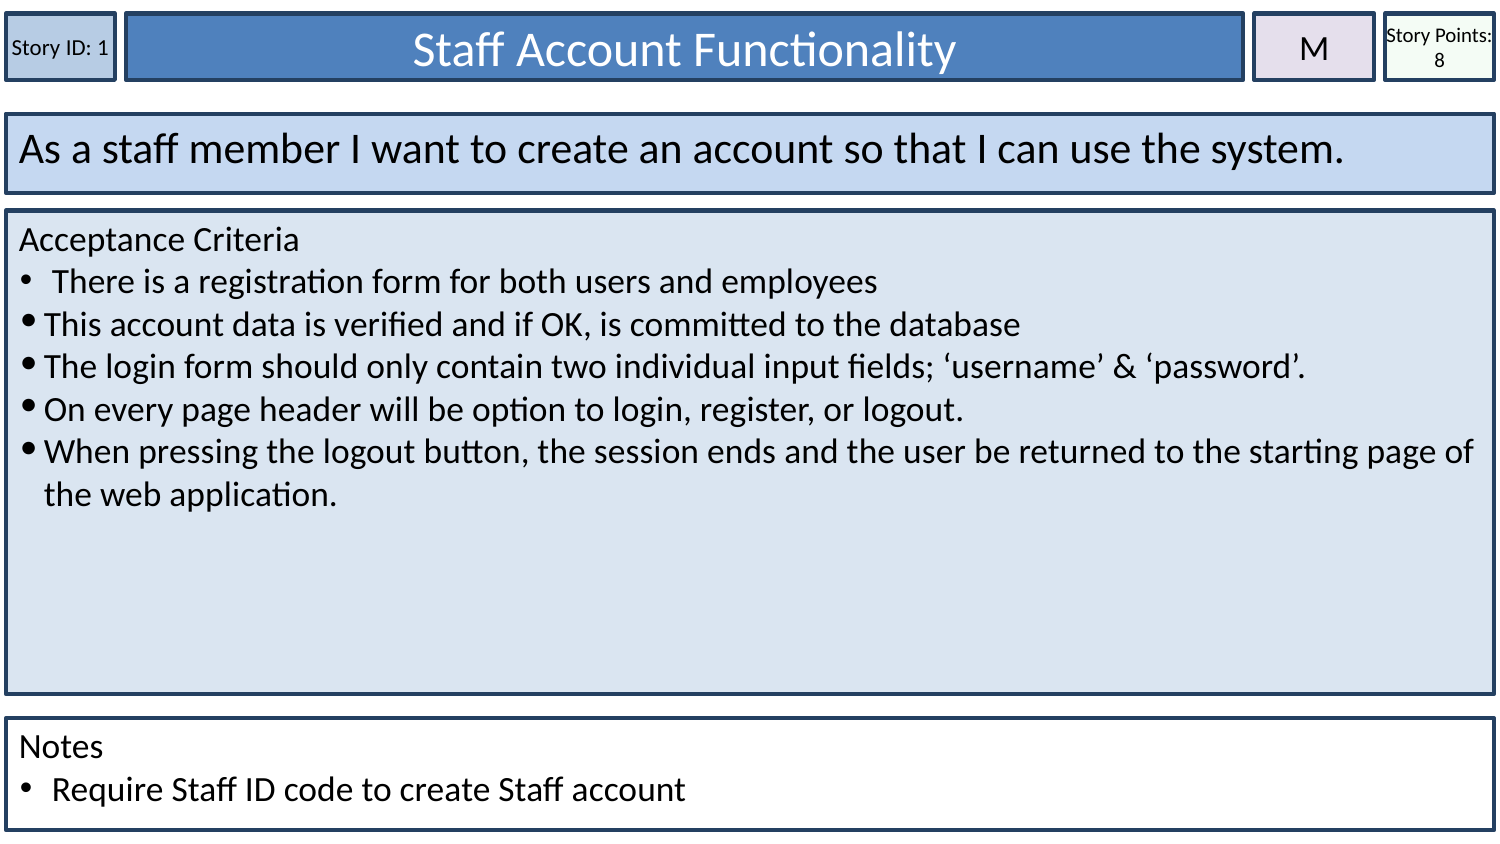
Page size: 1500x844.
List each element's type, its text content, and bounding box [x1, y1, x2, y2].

text_box M [1254, 13, 1375, 80]
text_box Story ID: 1 [5, 13, 115, 80]
text_box Acceptance Criteria There is a registration form for both users and employees This account data is verified and if OK, is committed to the database The login form should only contain two individual input fields; ‘username’ & ‘password’. On every page header will be option to login, register, or logout. When pressing the logout button, the session ends and the user be returned to the starting page of the web application. [5, 210, 1494, 695]
text_box As a staff member I want to create an account so that I can use the system. [5, 113, 1494, 193]
text_box Story Points: 8 [1385, 13, 1494, 80]
text_box Notes Require Staff ID code to create Staff account [5, 718, 1494, 831]
text_box Staff Account Functionality [125, 13, 1244, 80]
